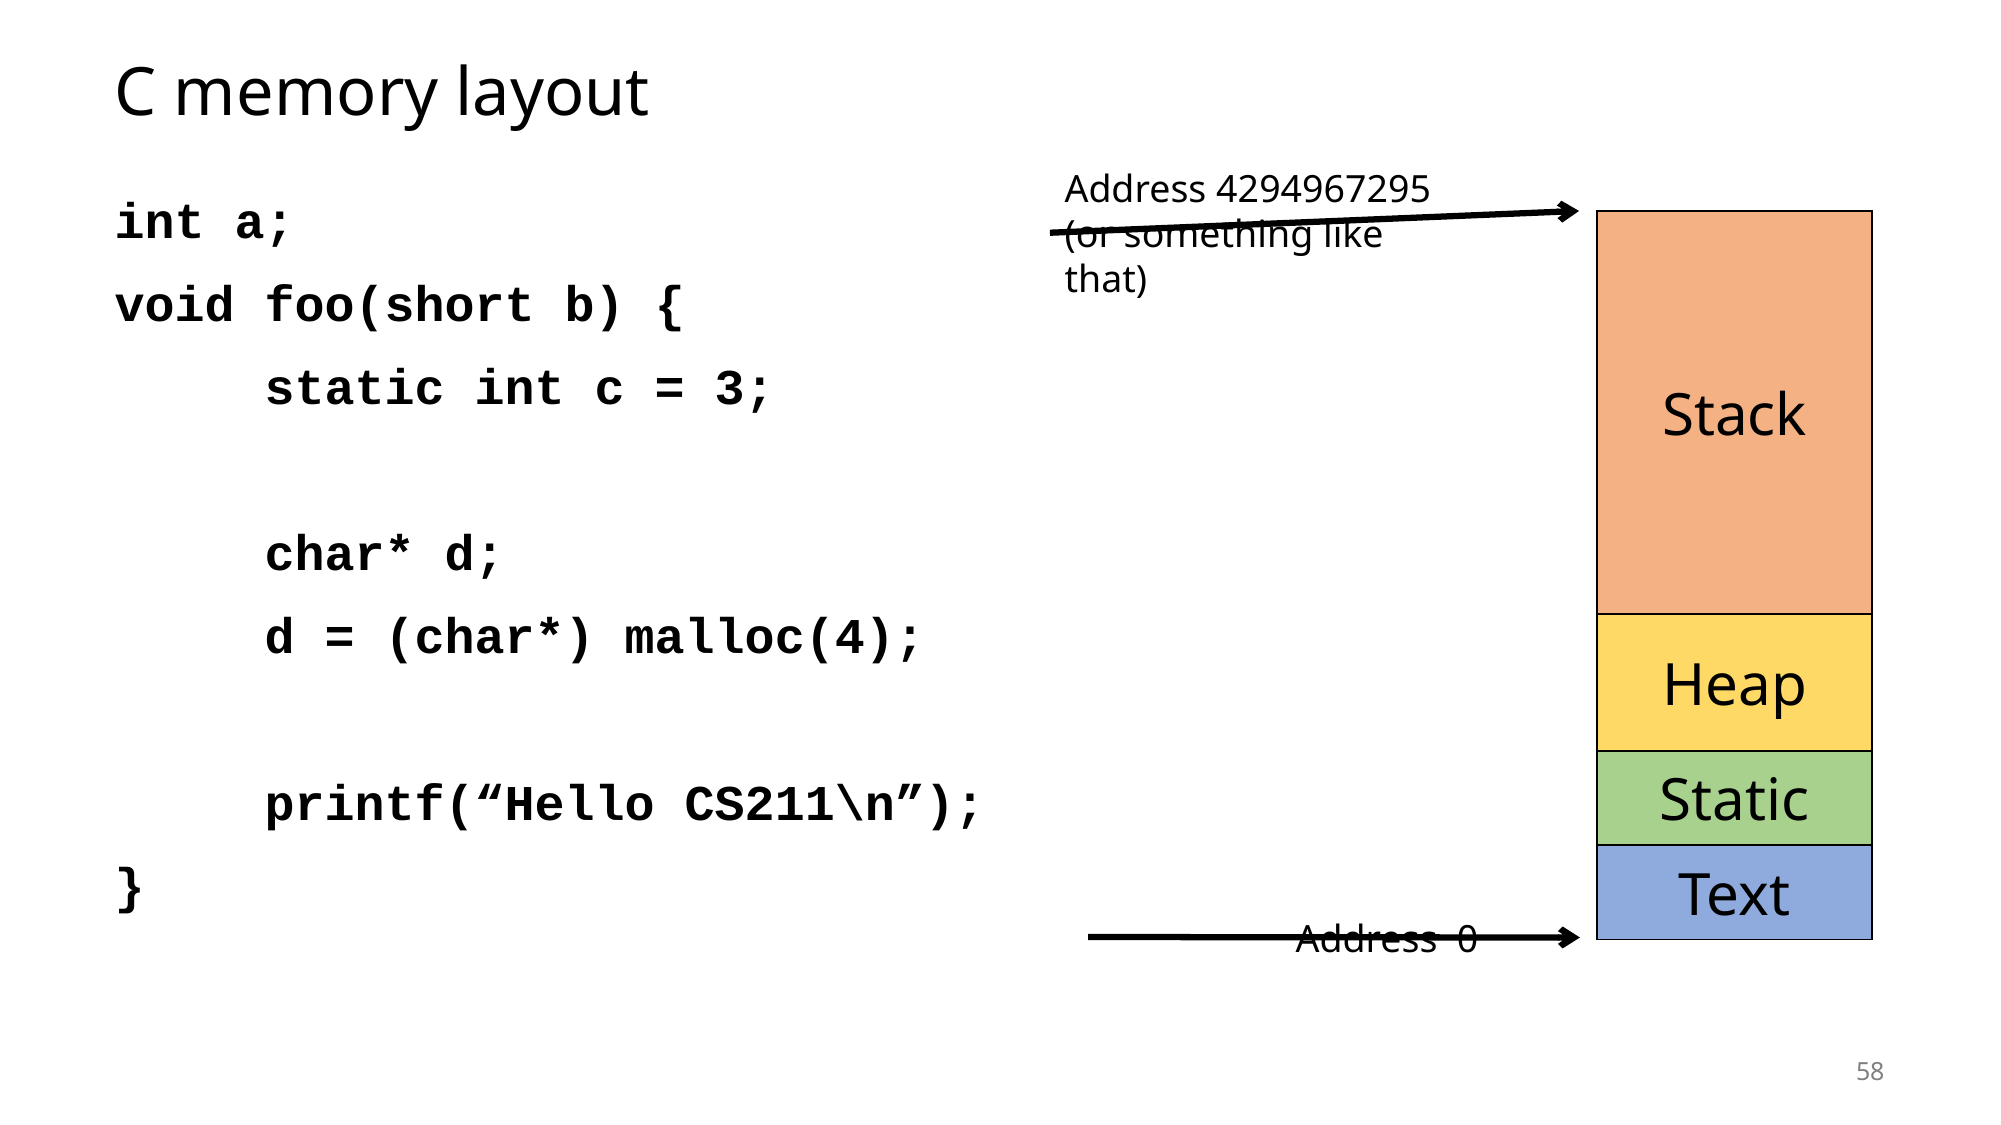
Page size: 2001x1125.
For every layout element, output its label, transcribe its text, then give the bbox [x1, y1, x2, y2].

table_header Stack [1598, 212, 1871, 613]
slide_number 58 [1749, 1042, 1900, 1103]
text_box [1088, 907, 1580, 968]
title C memory layout [99, 37, 1900, 150]
list int a; void foo(short b) { static int c = 3; char* d; d = (char*) malloc(4); printf(“Hello CS211\n”); } [99, 187, 1067, 1013]
table_cell Text [1598, 846, 1871, 939]
table_cell Static [1598, 752, 1871, 844]
table_cell Heap [1598, 615, 1871, 750]
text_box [1049, 157, 1580, 264]
